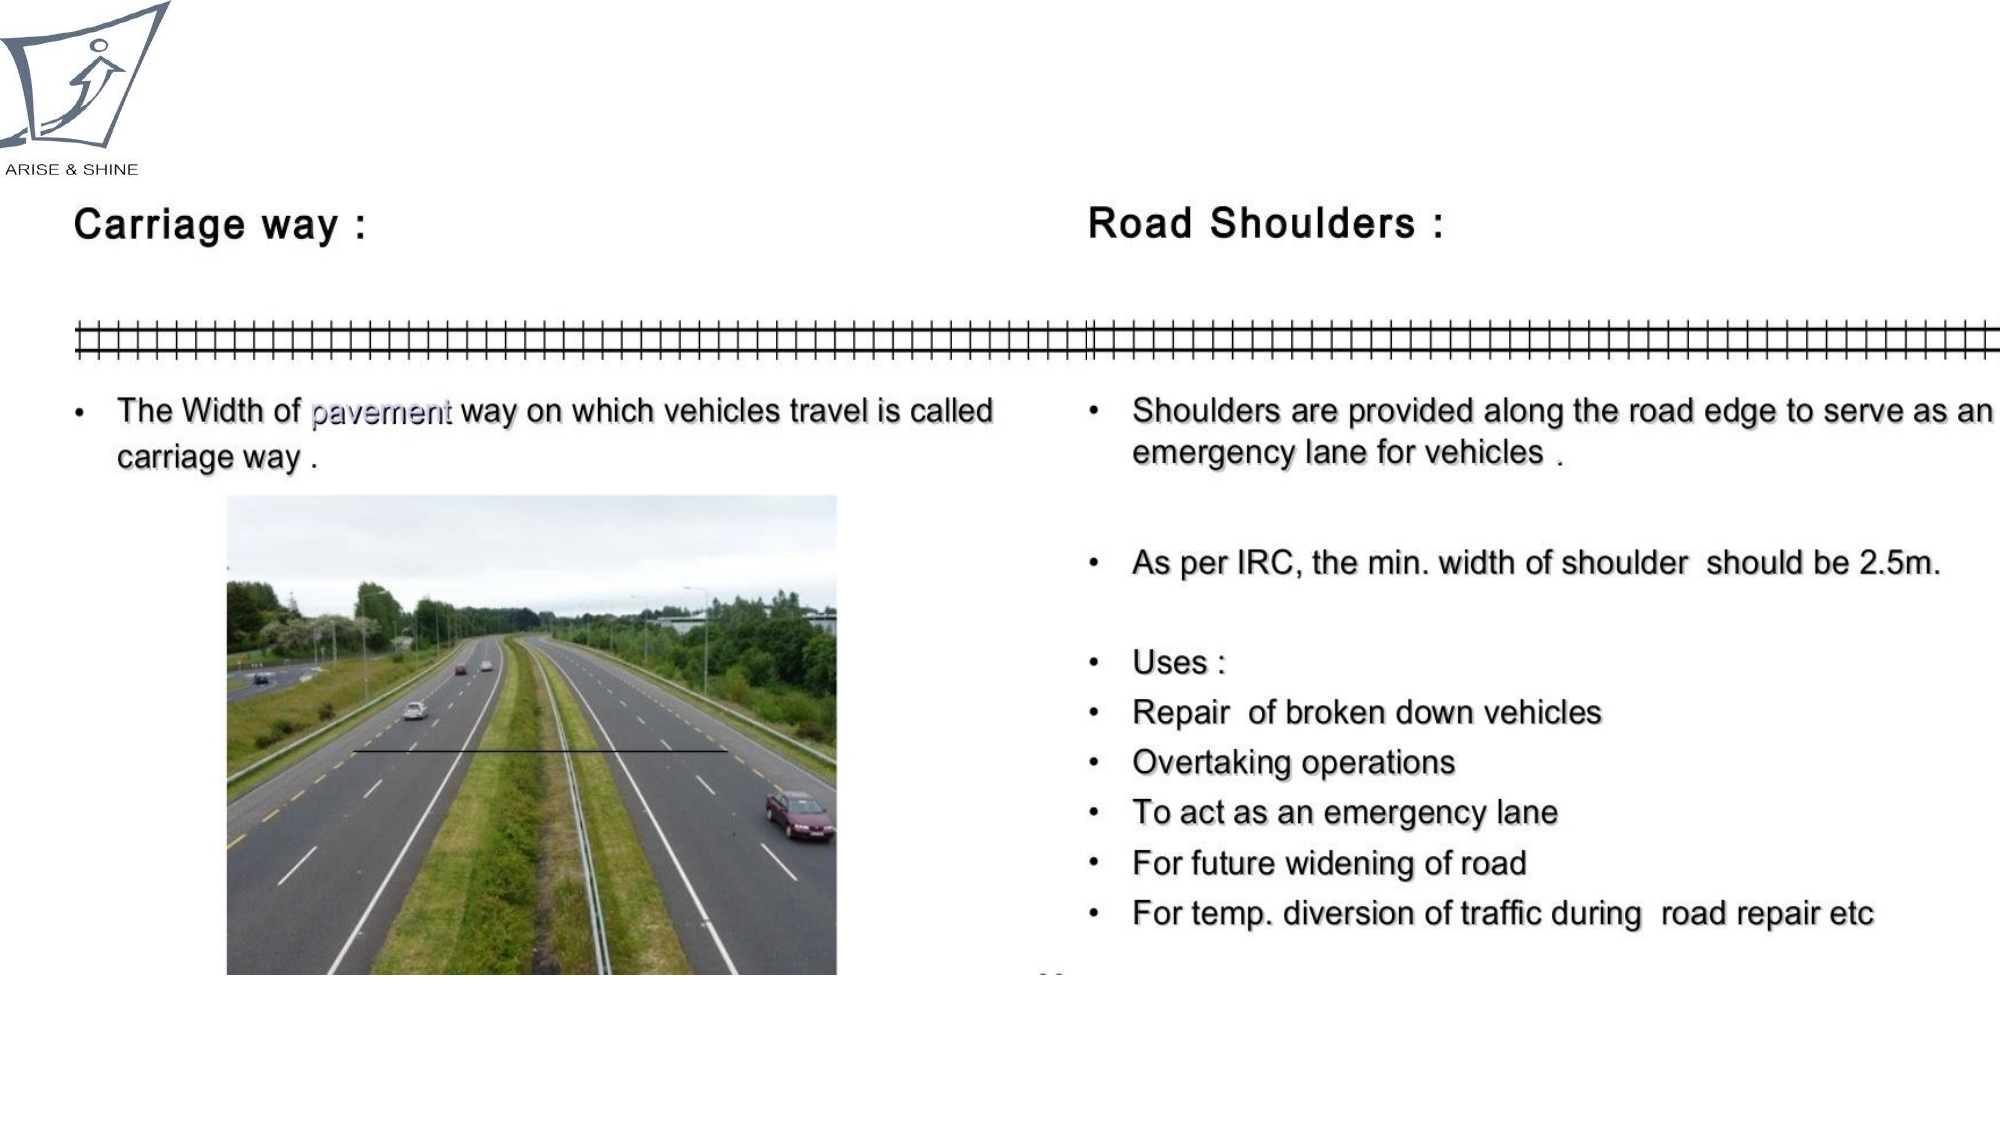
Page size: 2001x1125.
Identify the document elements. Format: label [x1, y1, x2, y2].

picture [0, 0, 179, 179]
picture [74, 199, 2000, 976]
